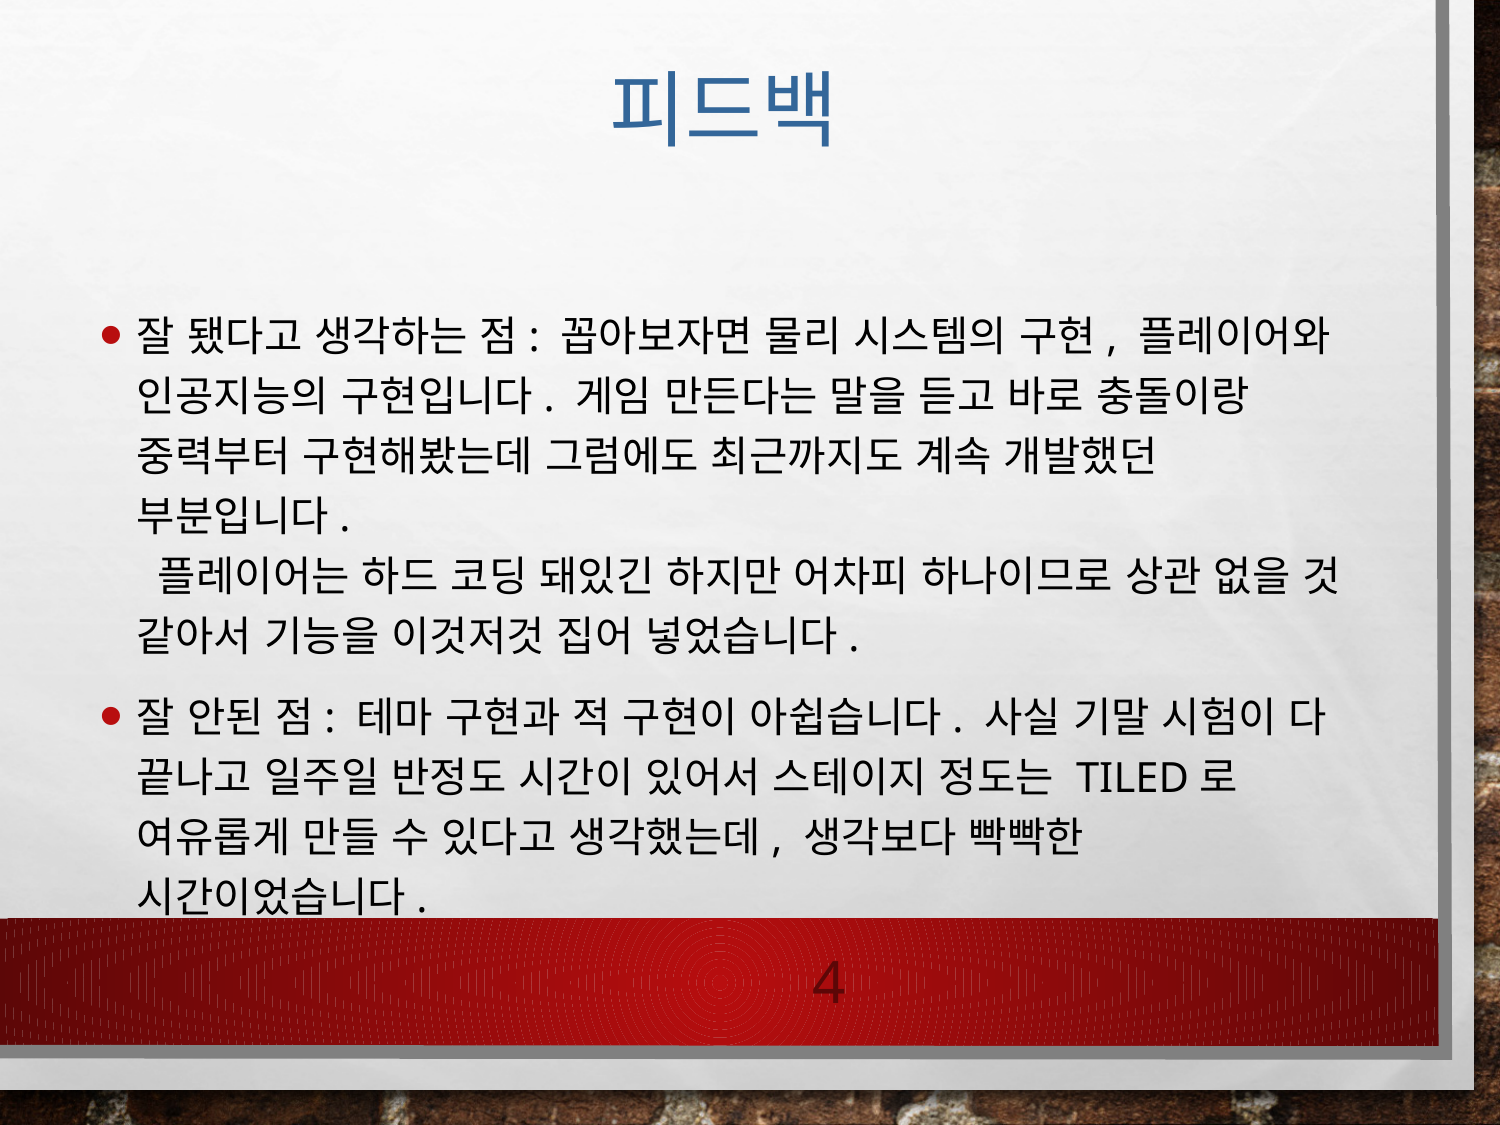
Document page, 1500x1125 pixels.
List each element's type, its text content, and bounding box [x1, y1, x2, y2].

slide_number 4 [773, 944, 886, 1027]
list 잘 됐다고 생각하는 점: 꼽아보자면 물리 시스템의 구현, 플레이어와 인공지능의 구현입니다. 게임 만든다는 말을 듣고 바로 충돌이랑 중력부터 구현해봤는데 그럼에도 최근까지도 계속 개발했던 부분입니다. 플레이어는 하드 코딩 돼있긴 하지만 어차피 하나이므로 상관 없을 것 같아서 기능을 이것저것 집어 넣었습니다. 잘 안된 점: 테마 구현과 적 구현이 아쉽습니다. 사실 기말 시험이 다 끝나고 일주일 반정도 시간이 있어서 스테이지 정도는 tiled로 여유롭게 만들 수 있다고 생각했는데, 생각보다 빡빡한 시간이었습니다. [84, 338, 1364, 882]
picture [0, 0, 1500, 1125]
text_box 피드백 [84, 61, 1364, 250]
